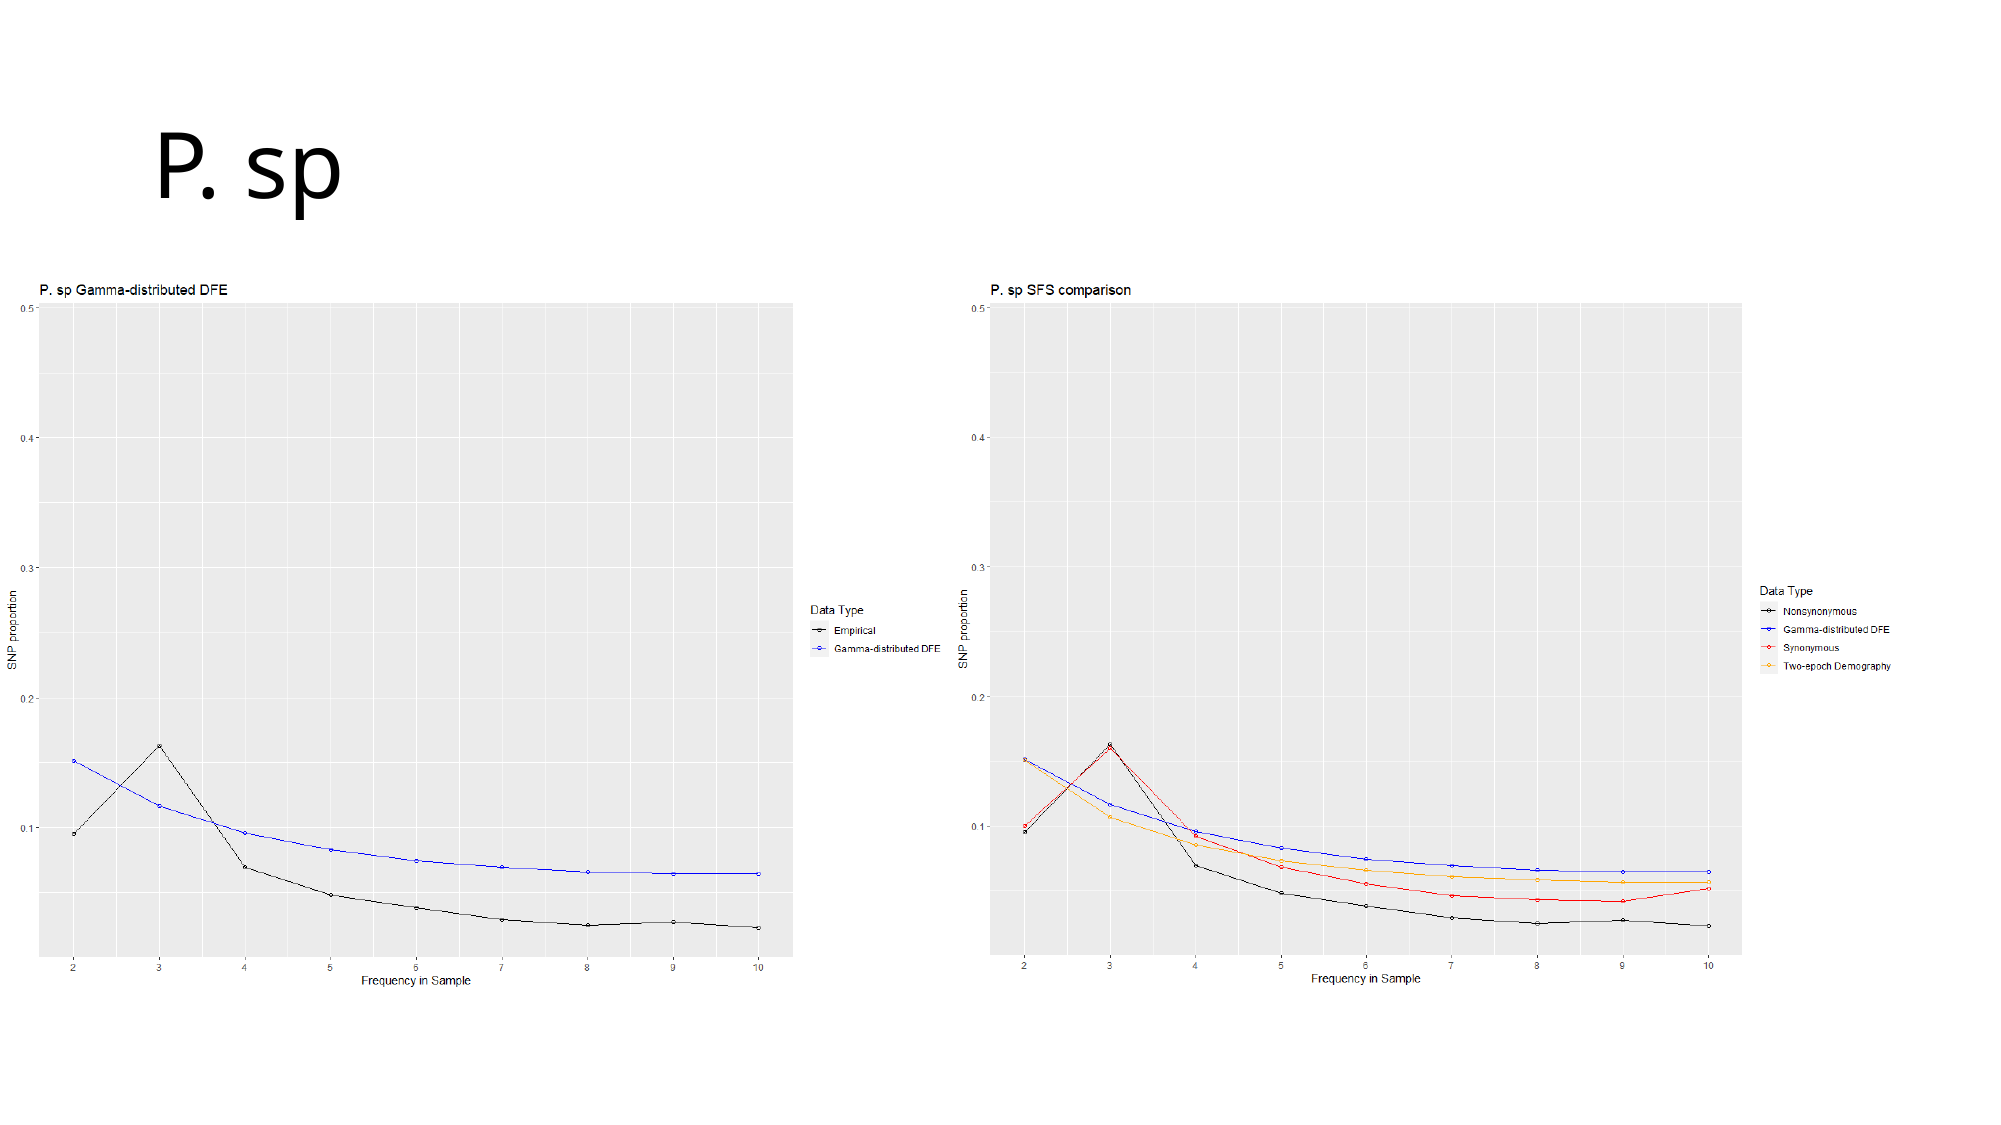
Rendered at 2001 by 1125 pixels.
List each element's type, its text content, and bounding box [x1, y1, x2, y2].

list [0, 277, 952, 992]
title P. sp [137, 59, 1863, 277]
picture [951, 277, 1902, 990]
